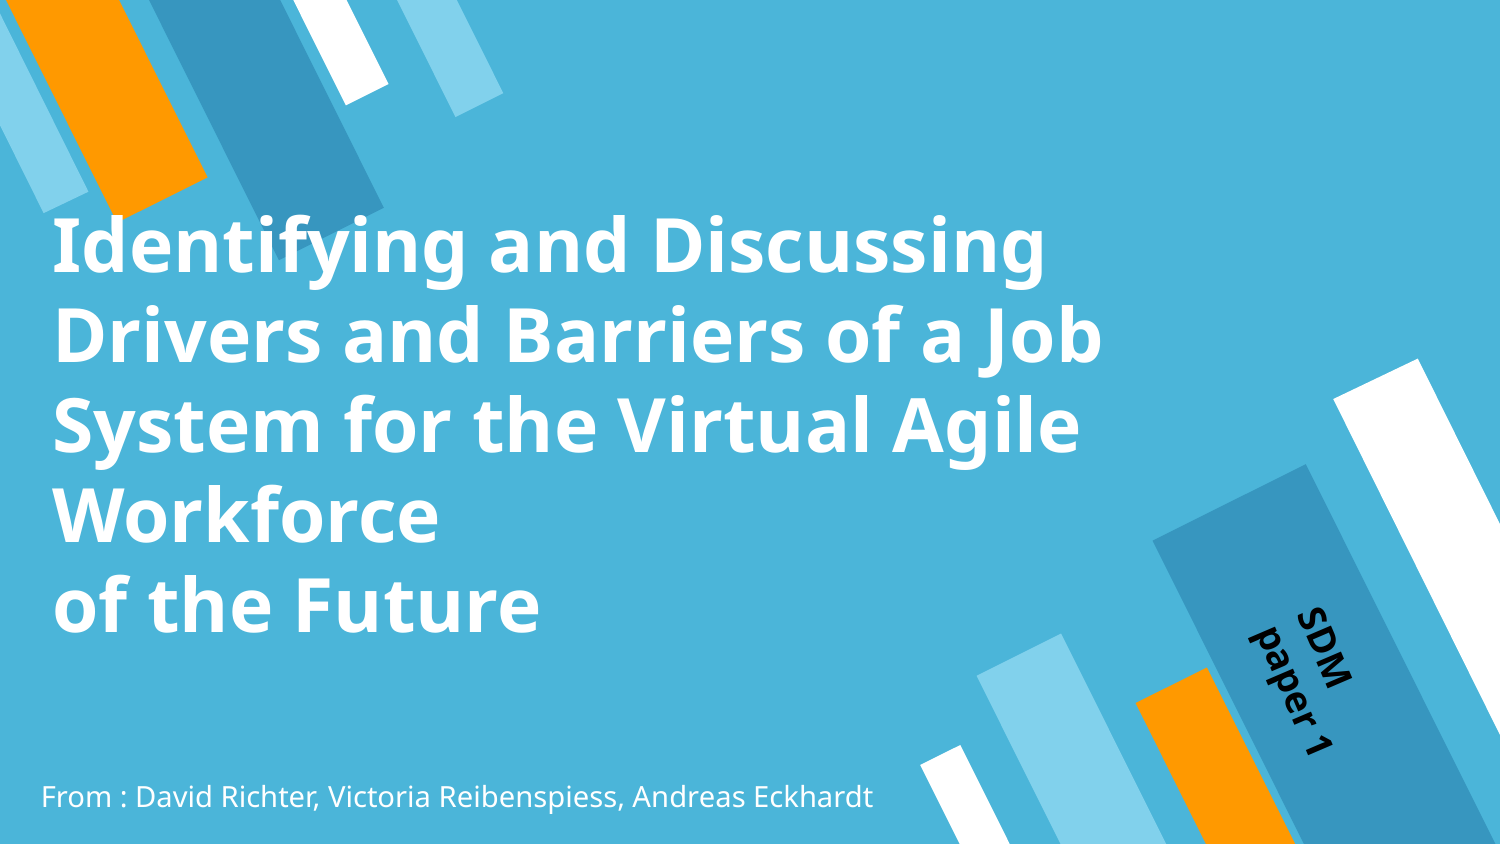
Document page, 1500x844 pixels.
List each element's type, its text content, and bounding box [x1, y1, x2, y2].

text_box From : David Richter, Victoria Reibenspiess, Andreas Eckhardt [25, 762, 1230, 835]
title Identifying and Discussing Drivers and Barriers of a Job System for the Virtual Agile Workforce of the Future [37, 147, 1384, 663]
text_box SDM paper 1 [1225, 580, 1420, 817]
